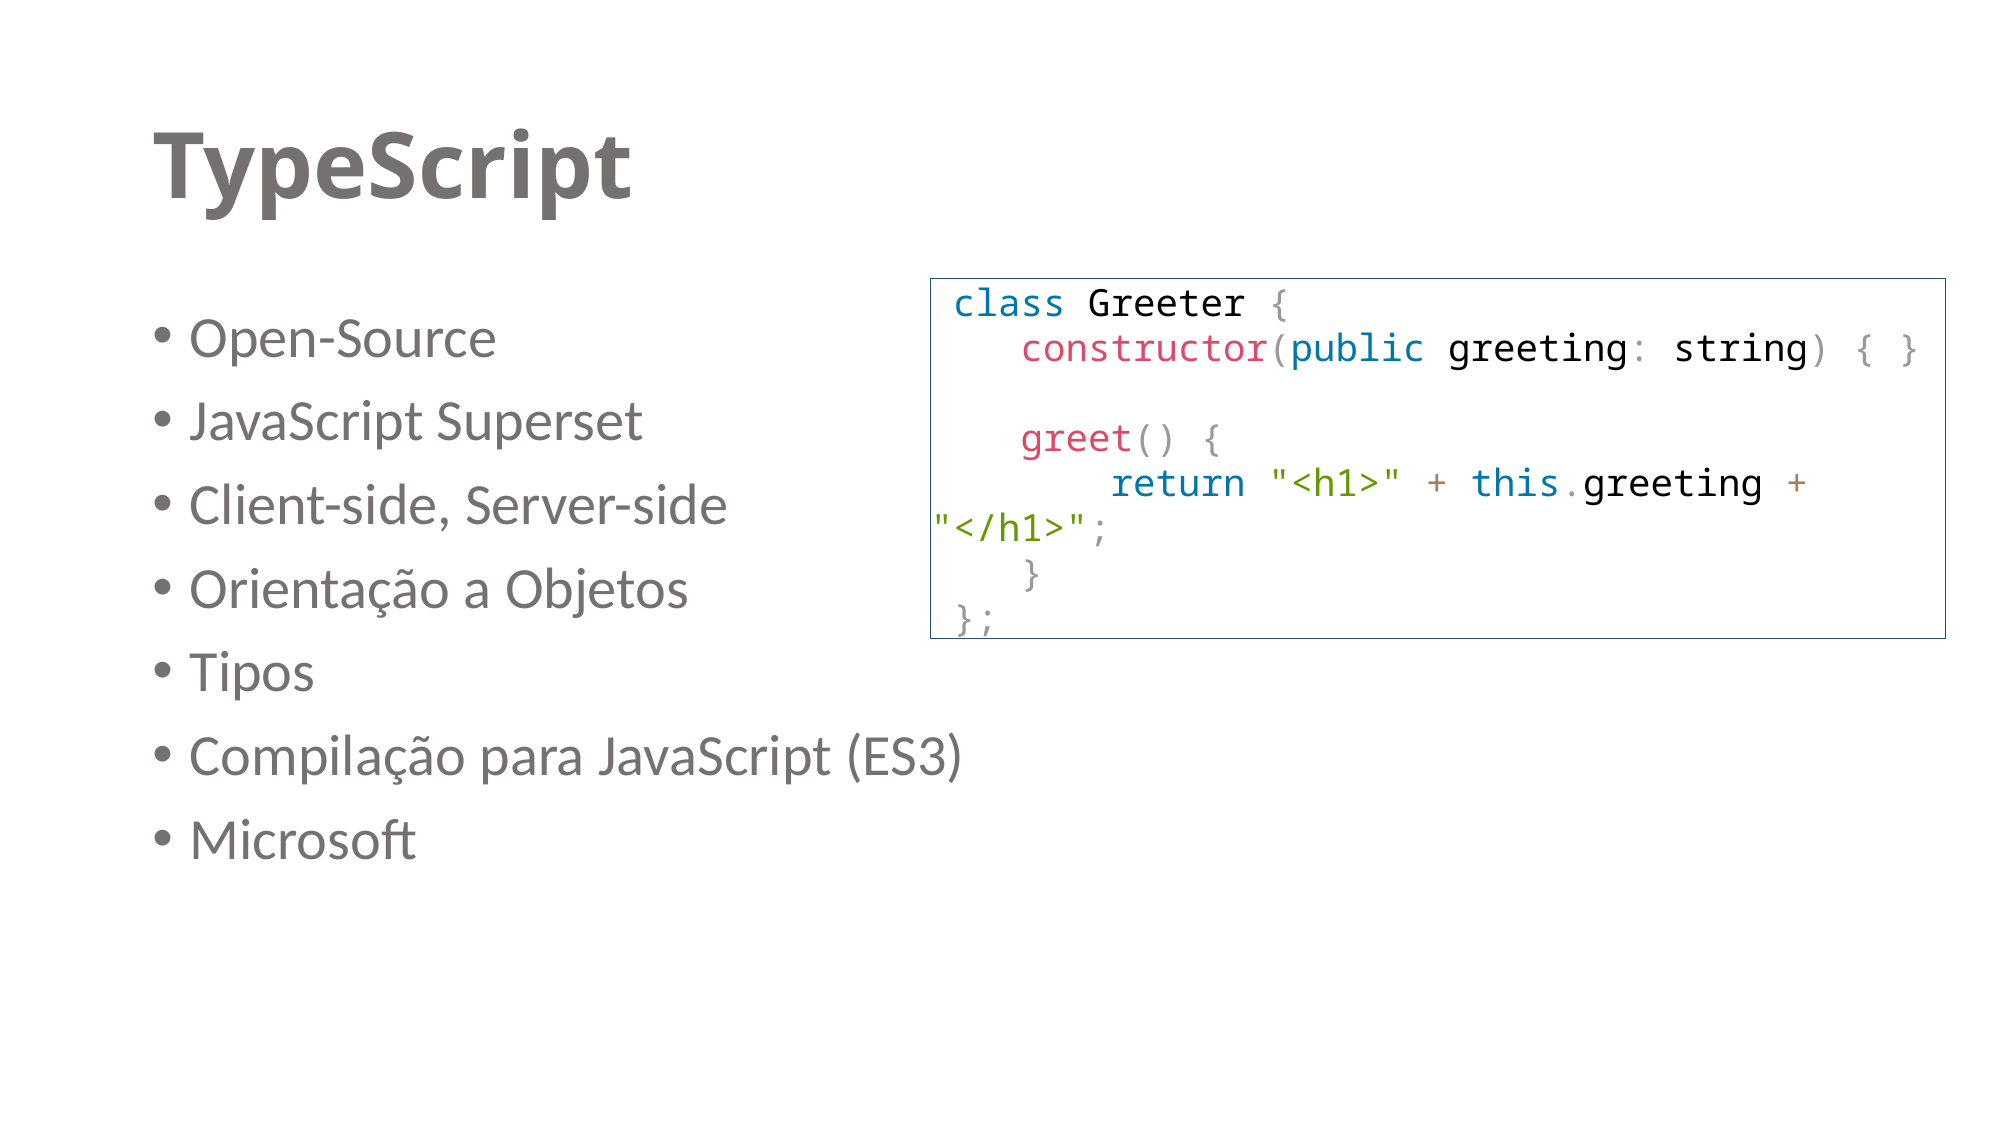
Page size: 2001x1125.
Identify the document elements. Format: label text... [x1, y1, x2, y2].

text_box class Greeter { constructor(public greeting: string) { } greet() { return "<h1>" + this.greeting + "</h1>"; } }; [930, 278, 1946, 639]
title TypeScript [137, 59, 1863, 278]
list Open-Source JavaScript Superset Client-side, Server-side Orientação a Objetos Tipos Compilação para JavaScript (ES3) Microsoft [137, 299, 1863, 1014]
